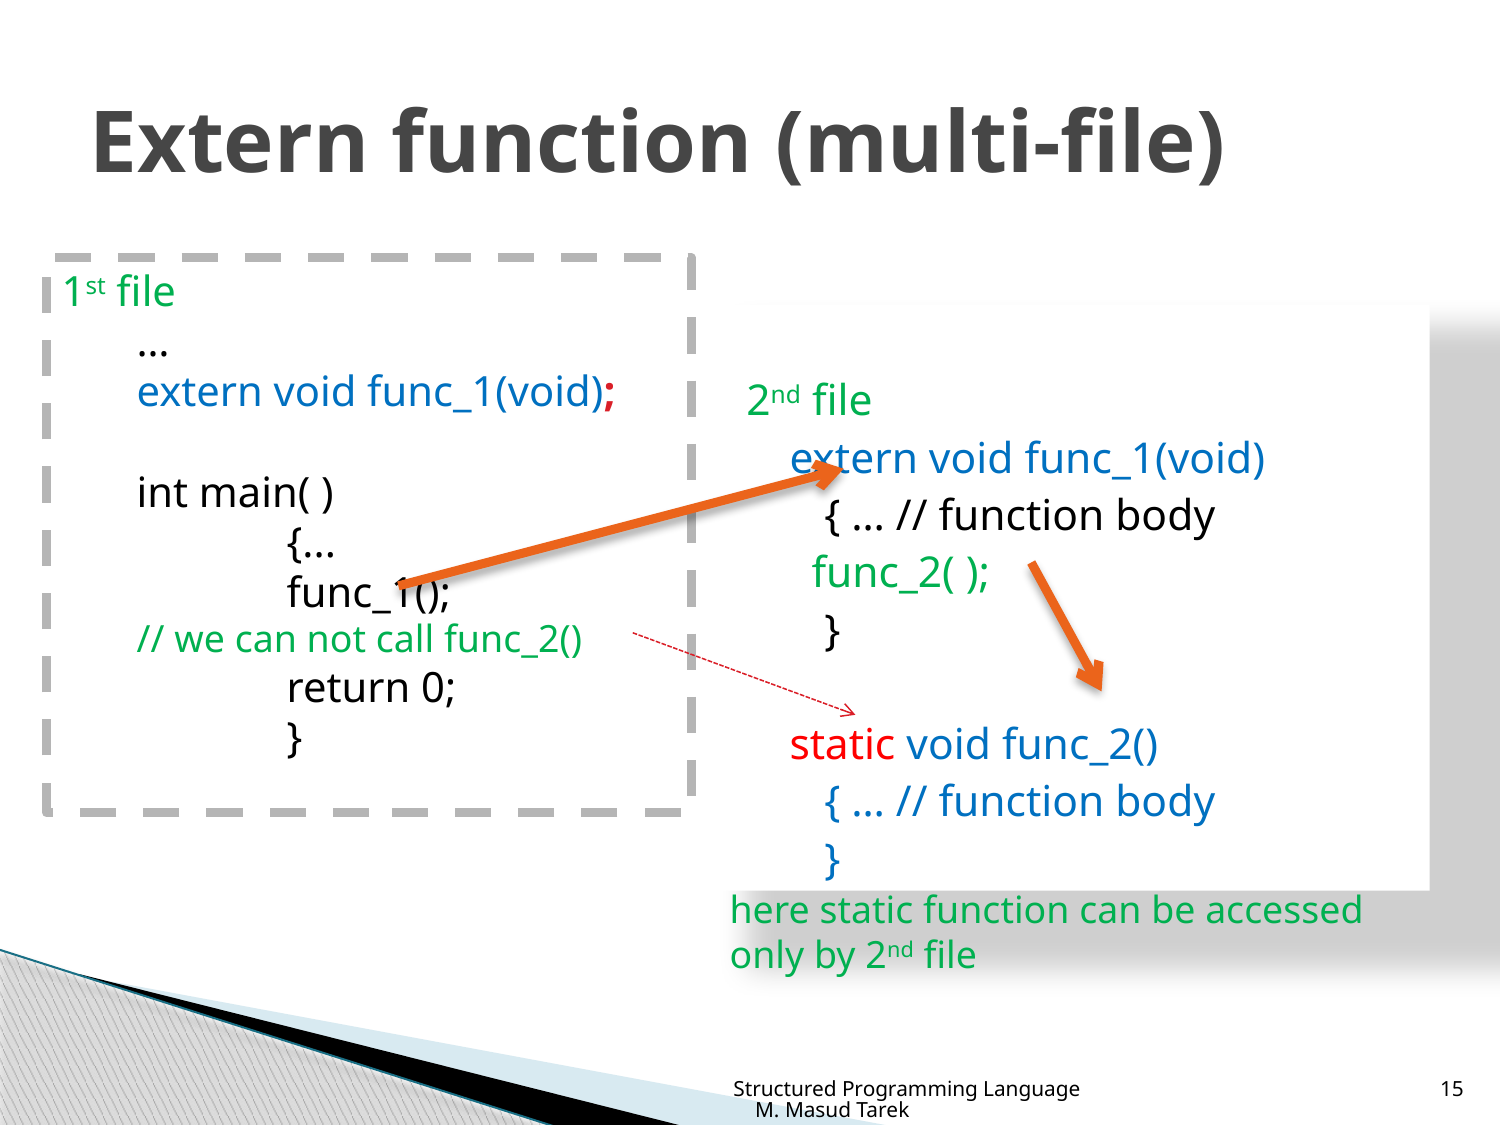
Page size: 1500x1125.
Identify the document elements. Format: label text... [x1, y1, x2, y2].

title Extern function (multi-file) [75, 45, 1425, 233]
list 2nd file extern void func_1(void) { … // function body func_2( ); } static void func_2() { … // function body } [710, 300, 1434, 887]
text_box 1st file … extern void func_1(void); int main( ) {... func_1(); // we can not call func_2() return 0; } [42, 253, 696, 817]
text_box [1001, 591, 1132, 663]
footer Structured Programming Language M. Masud Tarek [718, 1051, 1105, 1112]
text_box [398, 468, 844, 587]
slide_number 15 [1418, 1051, 1479, 1112]
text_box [632, 632, 856, 716]
text_box here static function can be accessed only by 2nd file [714, 878, 1454, 984]
